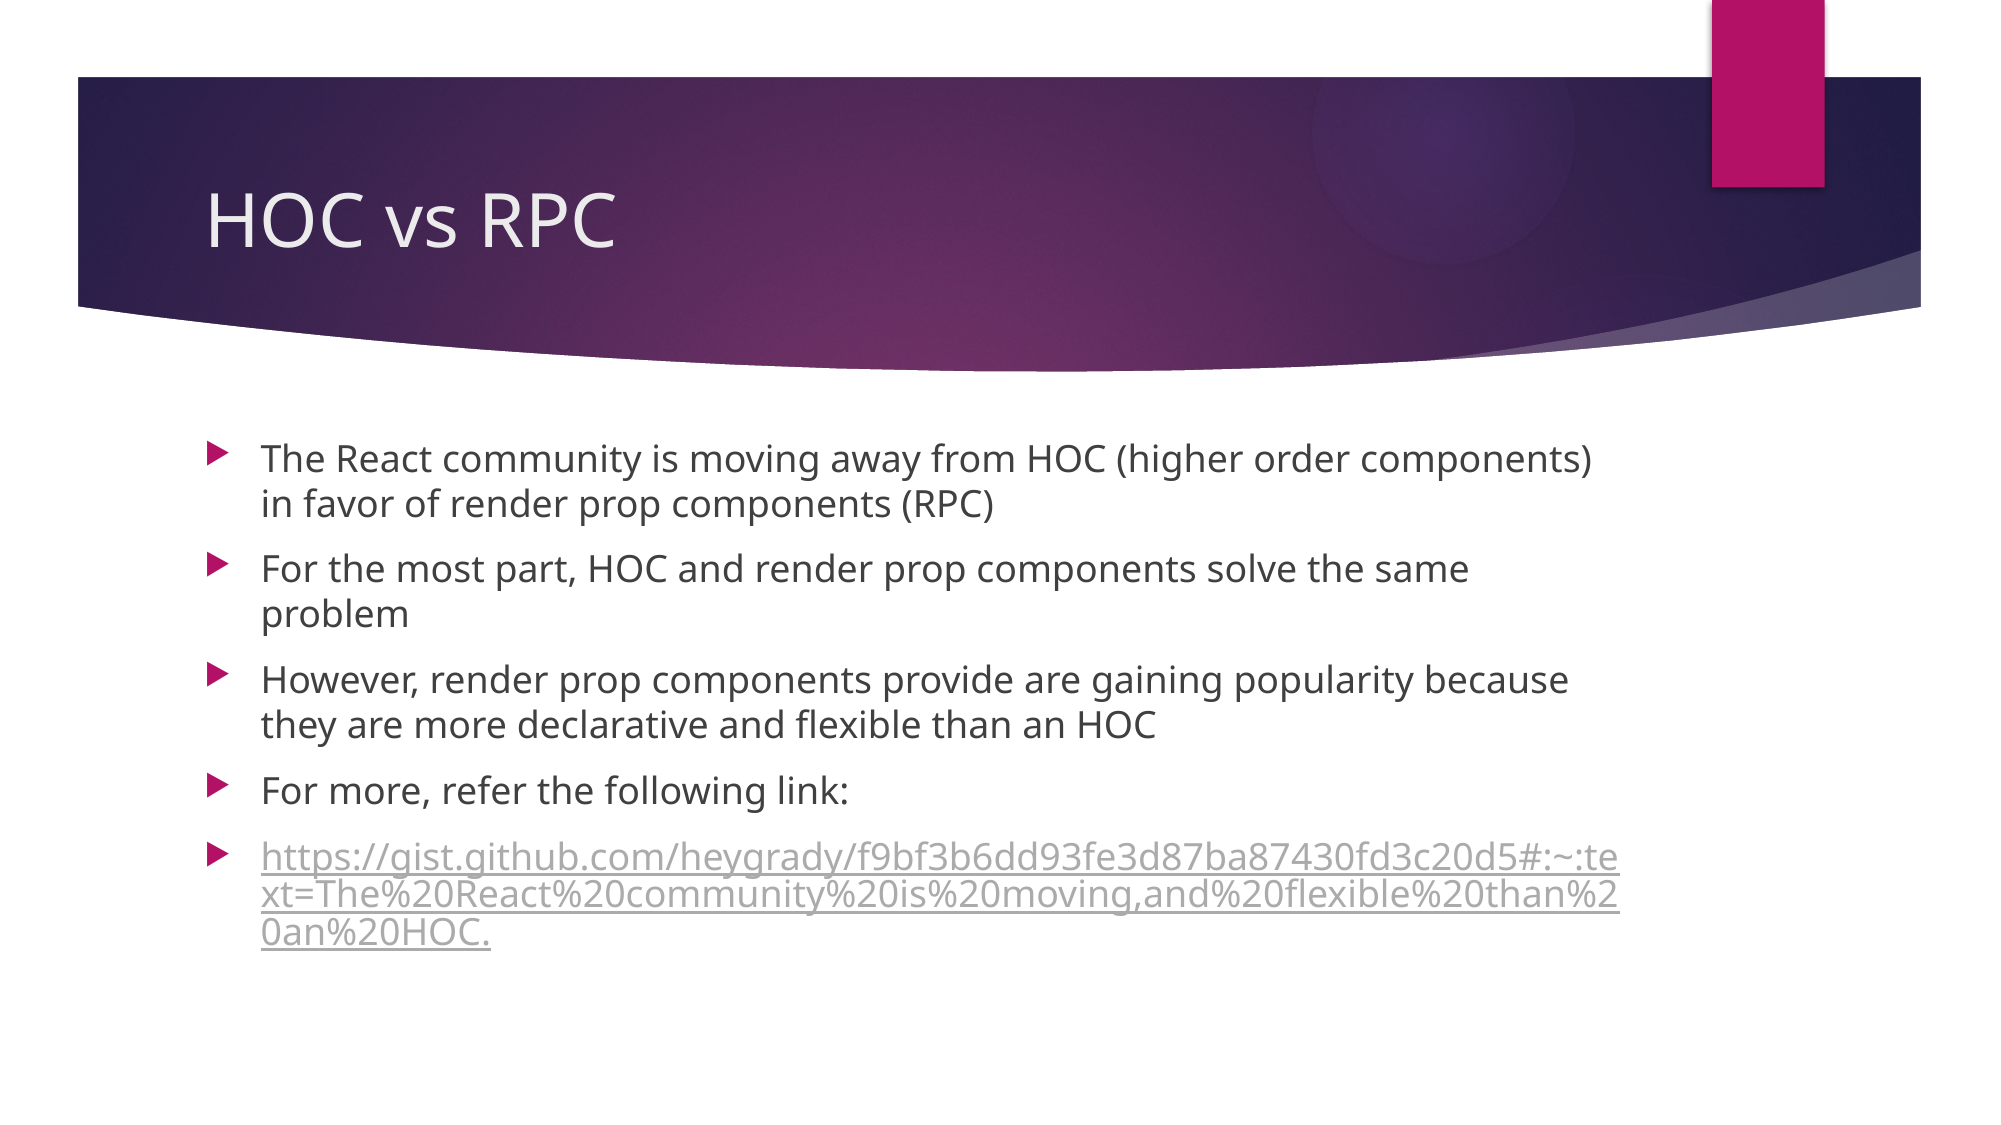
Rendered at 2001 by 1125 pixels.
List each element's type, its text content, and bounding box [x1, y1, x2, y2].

list The React community is moving away from HOC (higher order components) in favor of render prop components (RPC) For the most part, HOC and render prop components solve the same problem However, render prop components provide are gaining popularity because they are more declarative and flexible than an HOC For more, refer the following link: https://gist.github.com/heygrady/f9bf3b6dd93fe3d87ba87430fd3c20d5#:~:text=The%20React%20community%20is%20moving,and%20flexible%20than%20an%20HOC. [189, 427, 1638, 988]
title HOC vs RPC [189, 159, 1627, 276]
